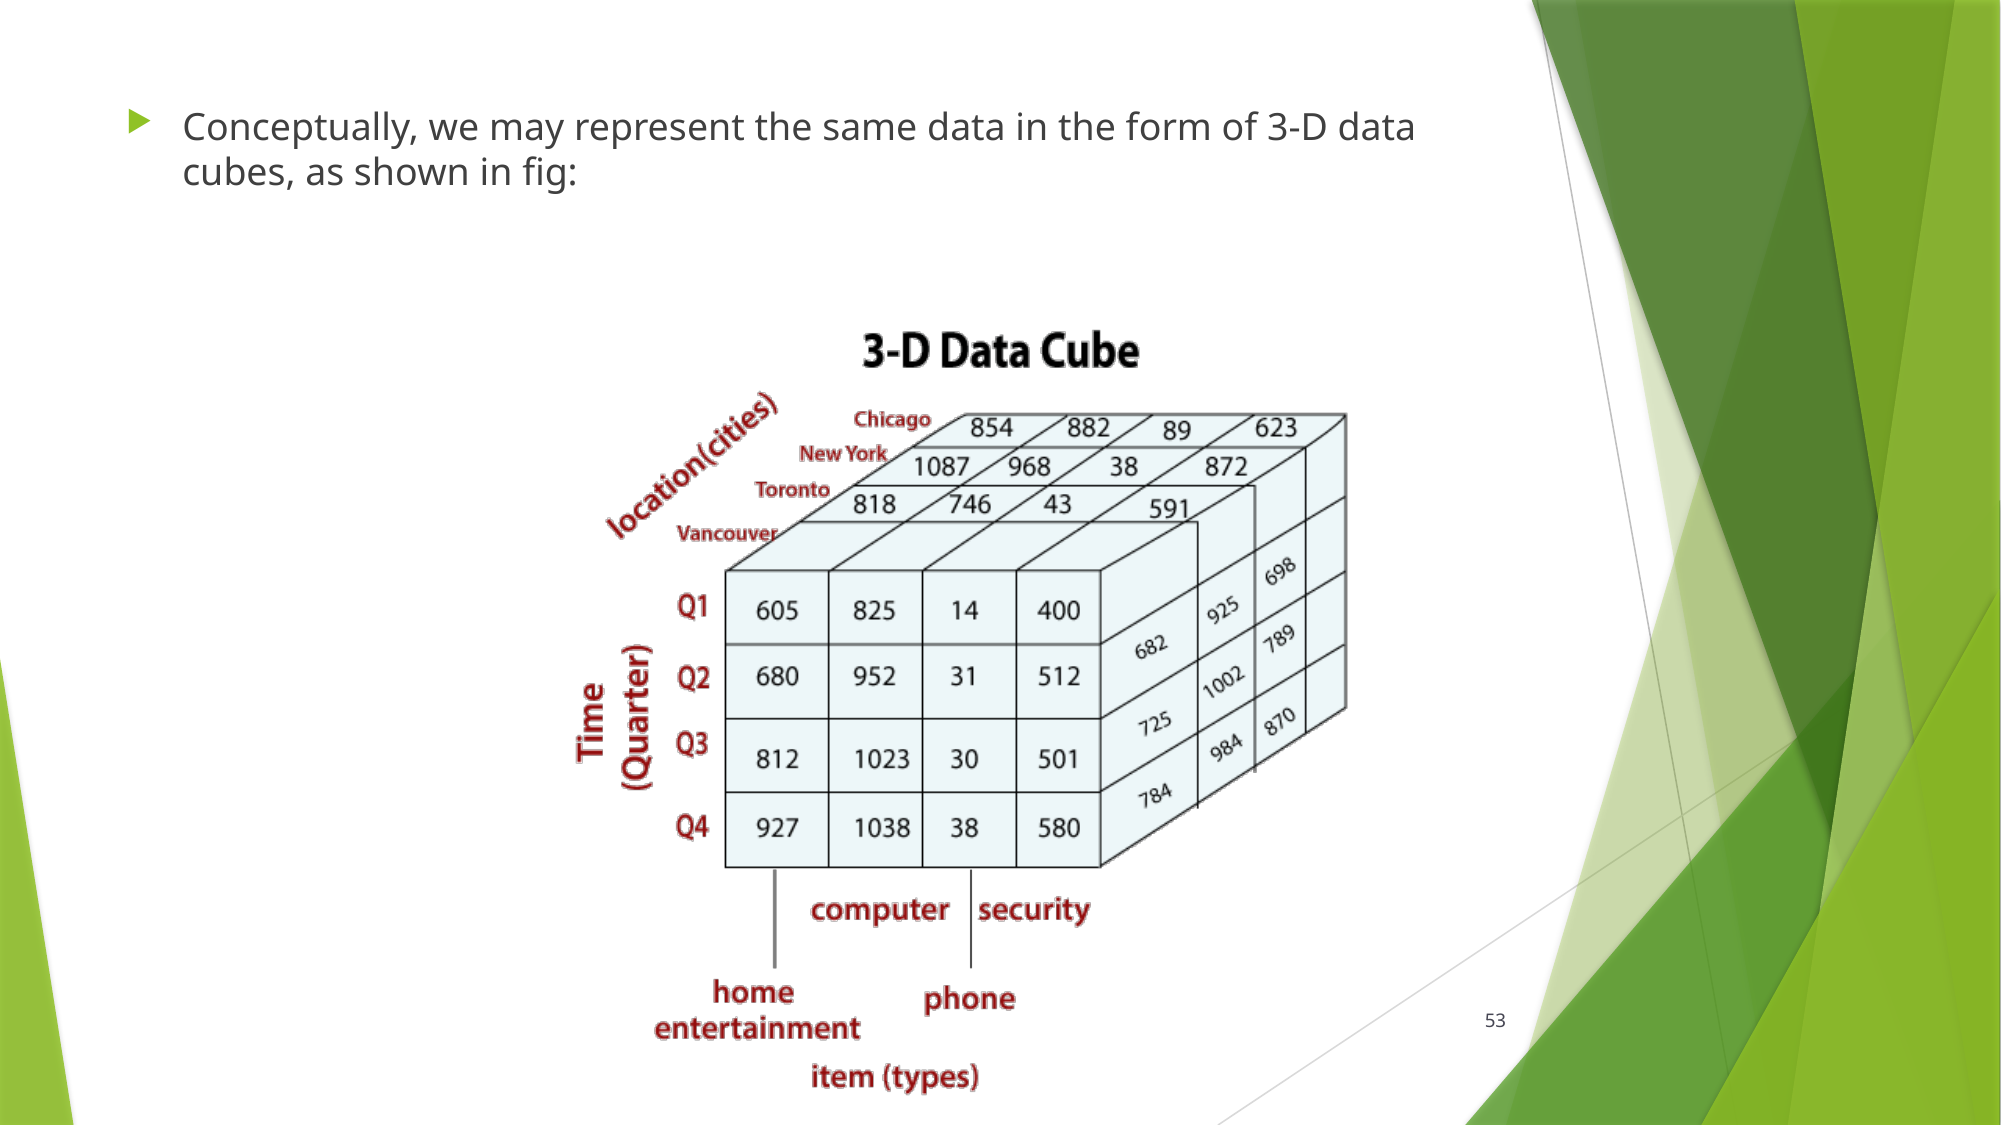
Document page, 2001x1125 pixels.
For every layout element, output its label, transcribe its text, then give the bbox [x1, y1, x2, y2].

picture [566, 320, 1350, 1104]
list Conceptually, we may represent the same data in the form of 3-D data cubes, as shown in fig: [111, 95, 1522, 732]
slide_number 53 [1409, 991, 1522, 1051]
